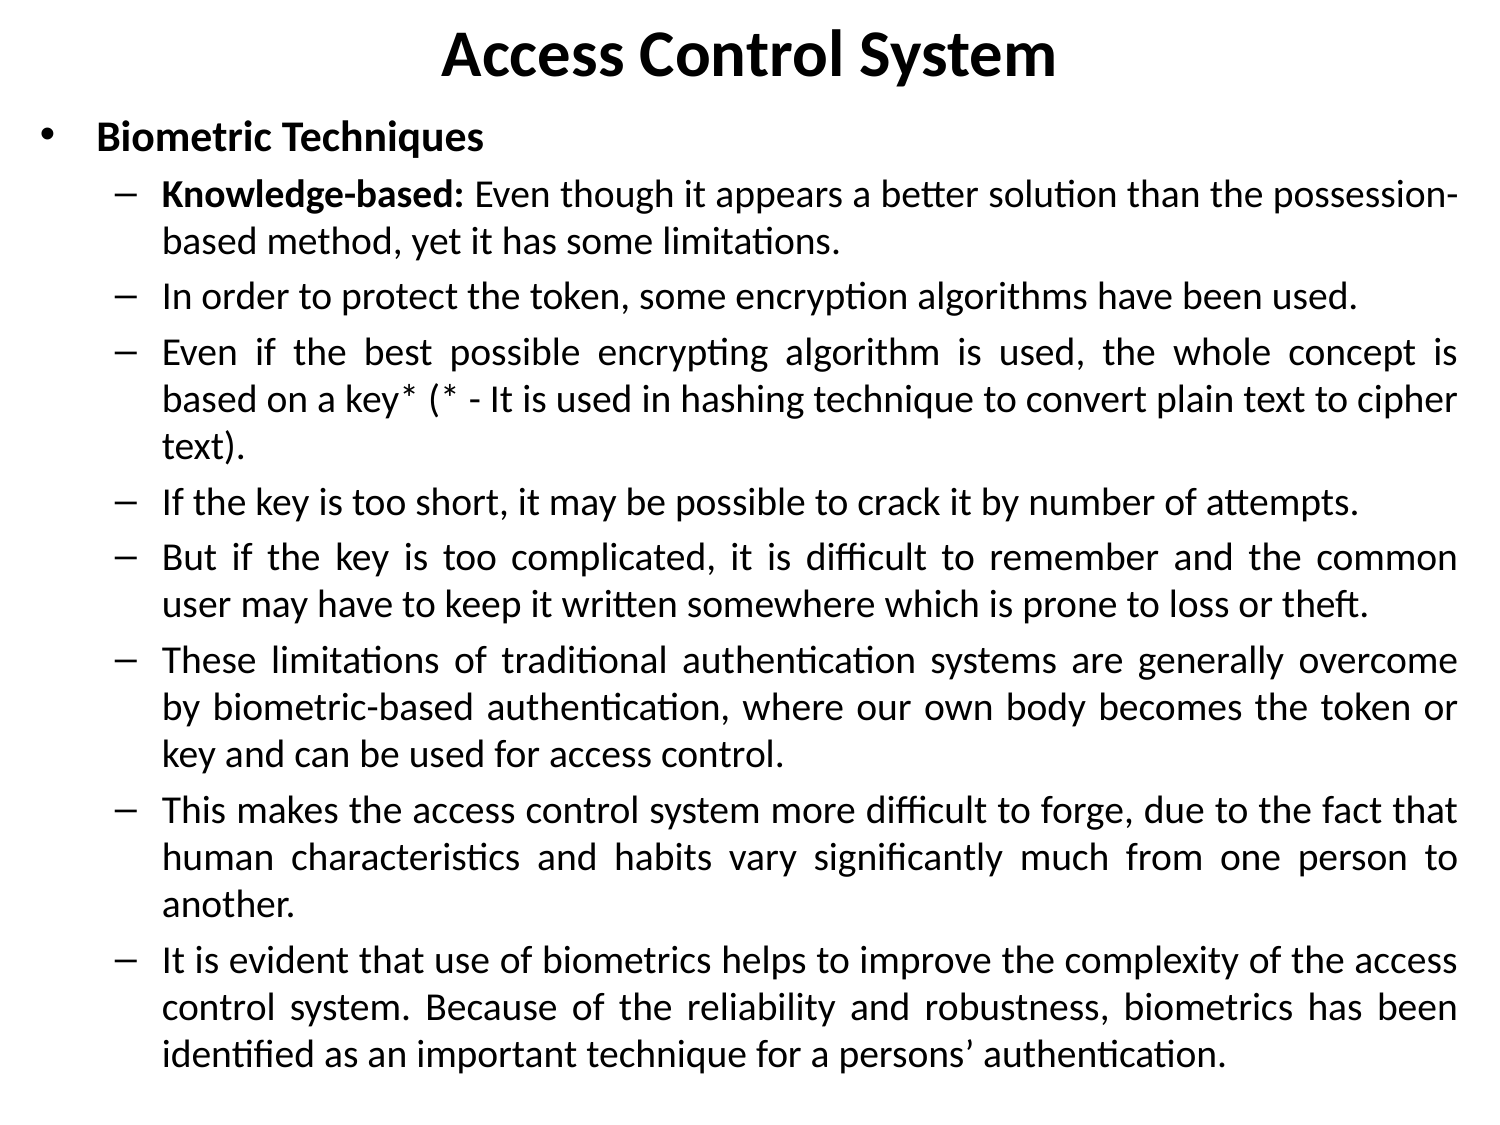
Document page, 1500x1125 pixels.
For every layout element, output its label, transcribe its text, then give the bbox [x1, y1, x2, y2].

title Access Control System [75, 0, 1425, 99]
list Biometric Techniques Knowledge-based: Even though it appears a better solution than the possession-based method, yet it has some limitations. In order to protect the token, some encryption algorithms have been used. Even if the best possible encrypting algorithm is used, the whole concept is based on a key* (* - It is used in hashing technique to convert plain text to cipher text). If the key is too short, it may be possible to crack it by number of attempts. But if the key is too complicated, it is difficult to remember and the common user may have to keep it written somewhere which is prone to loss or theft. These limitations of traditional authentication systems are generally overcome by biometric-based authentication, where our own body becomes the token or key and can be used for access control. This makes the access control system more difficult to forge, due to the fact that human characteristics and habits vary significantly much from one person to another. It is evident that use of biometrics helps to improve the complexity of the access control system. Because of the reliability and robustness, biometrics has been identified as an important technique for a persons’ authentication. [24, 99, 1475, 1125]
